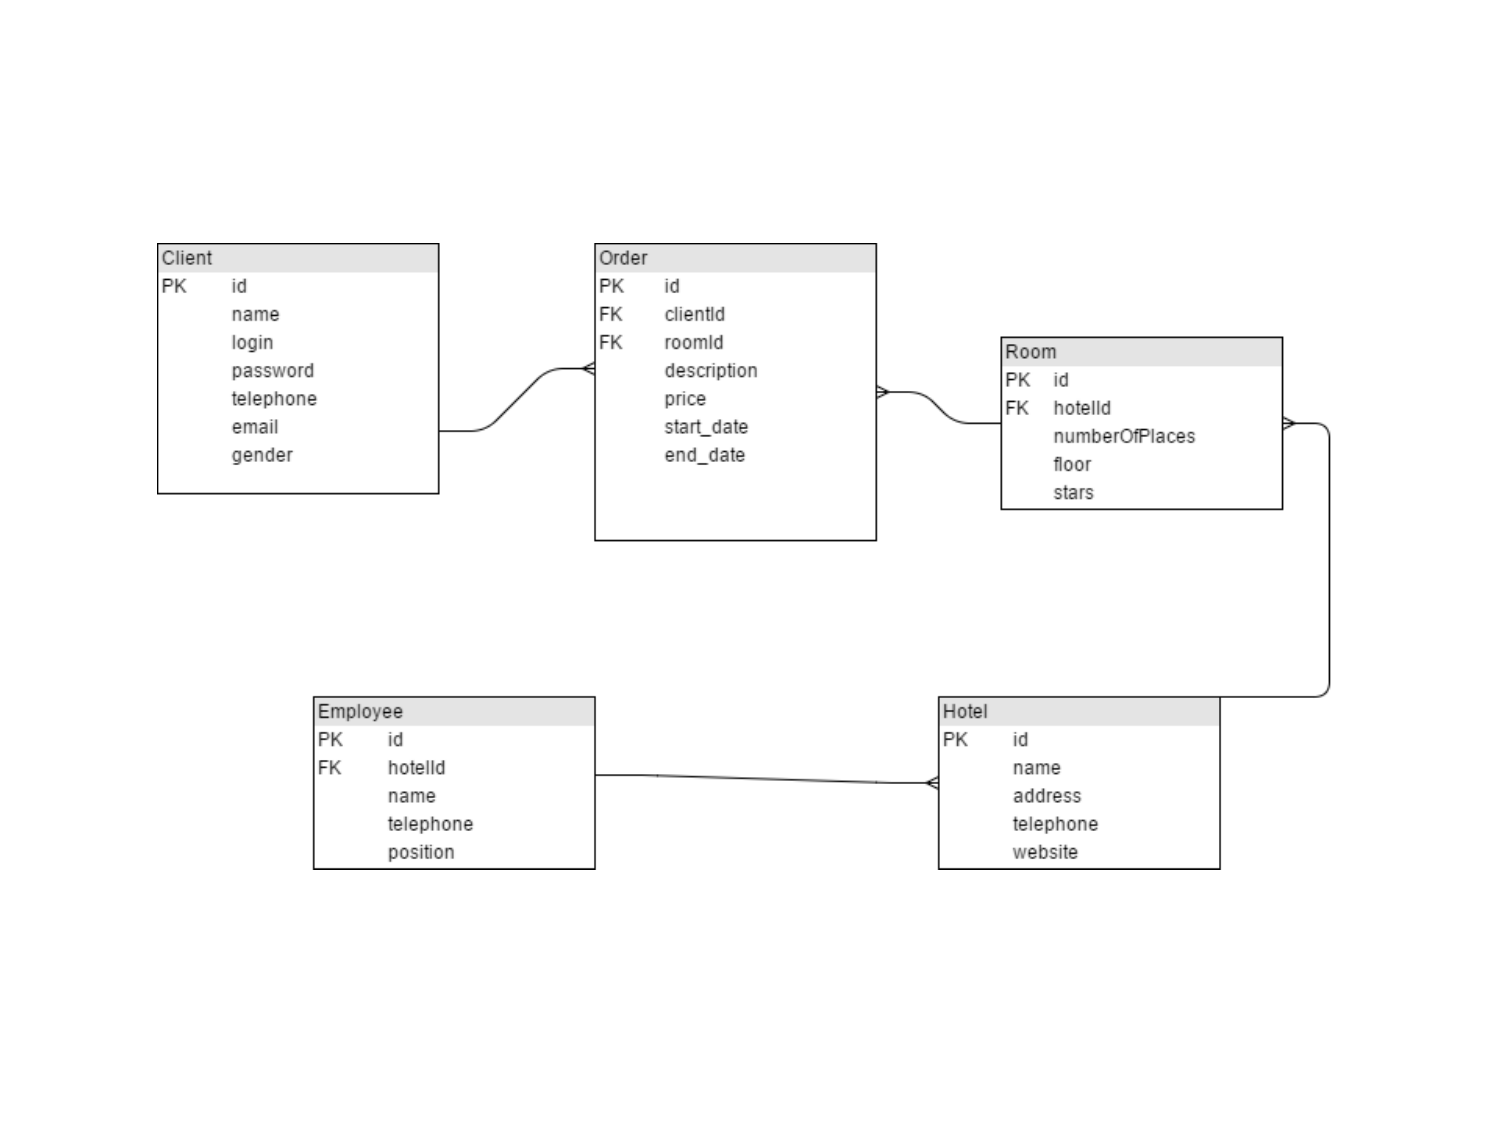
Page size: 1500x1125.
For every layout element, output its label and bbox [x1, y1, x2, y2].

list [156, 243, 1344, 871]
